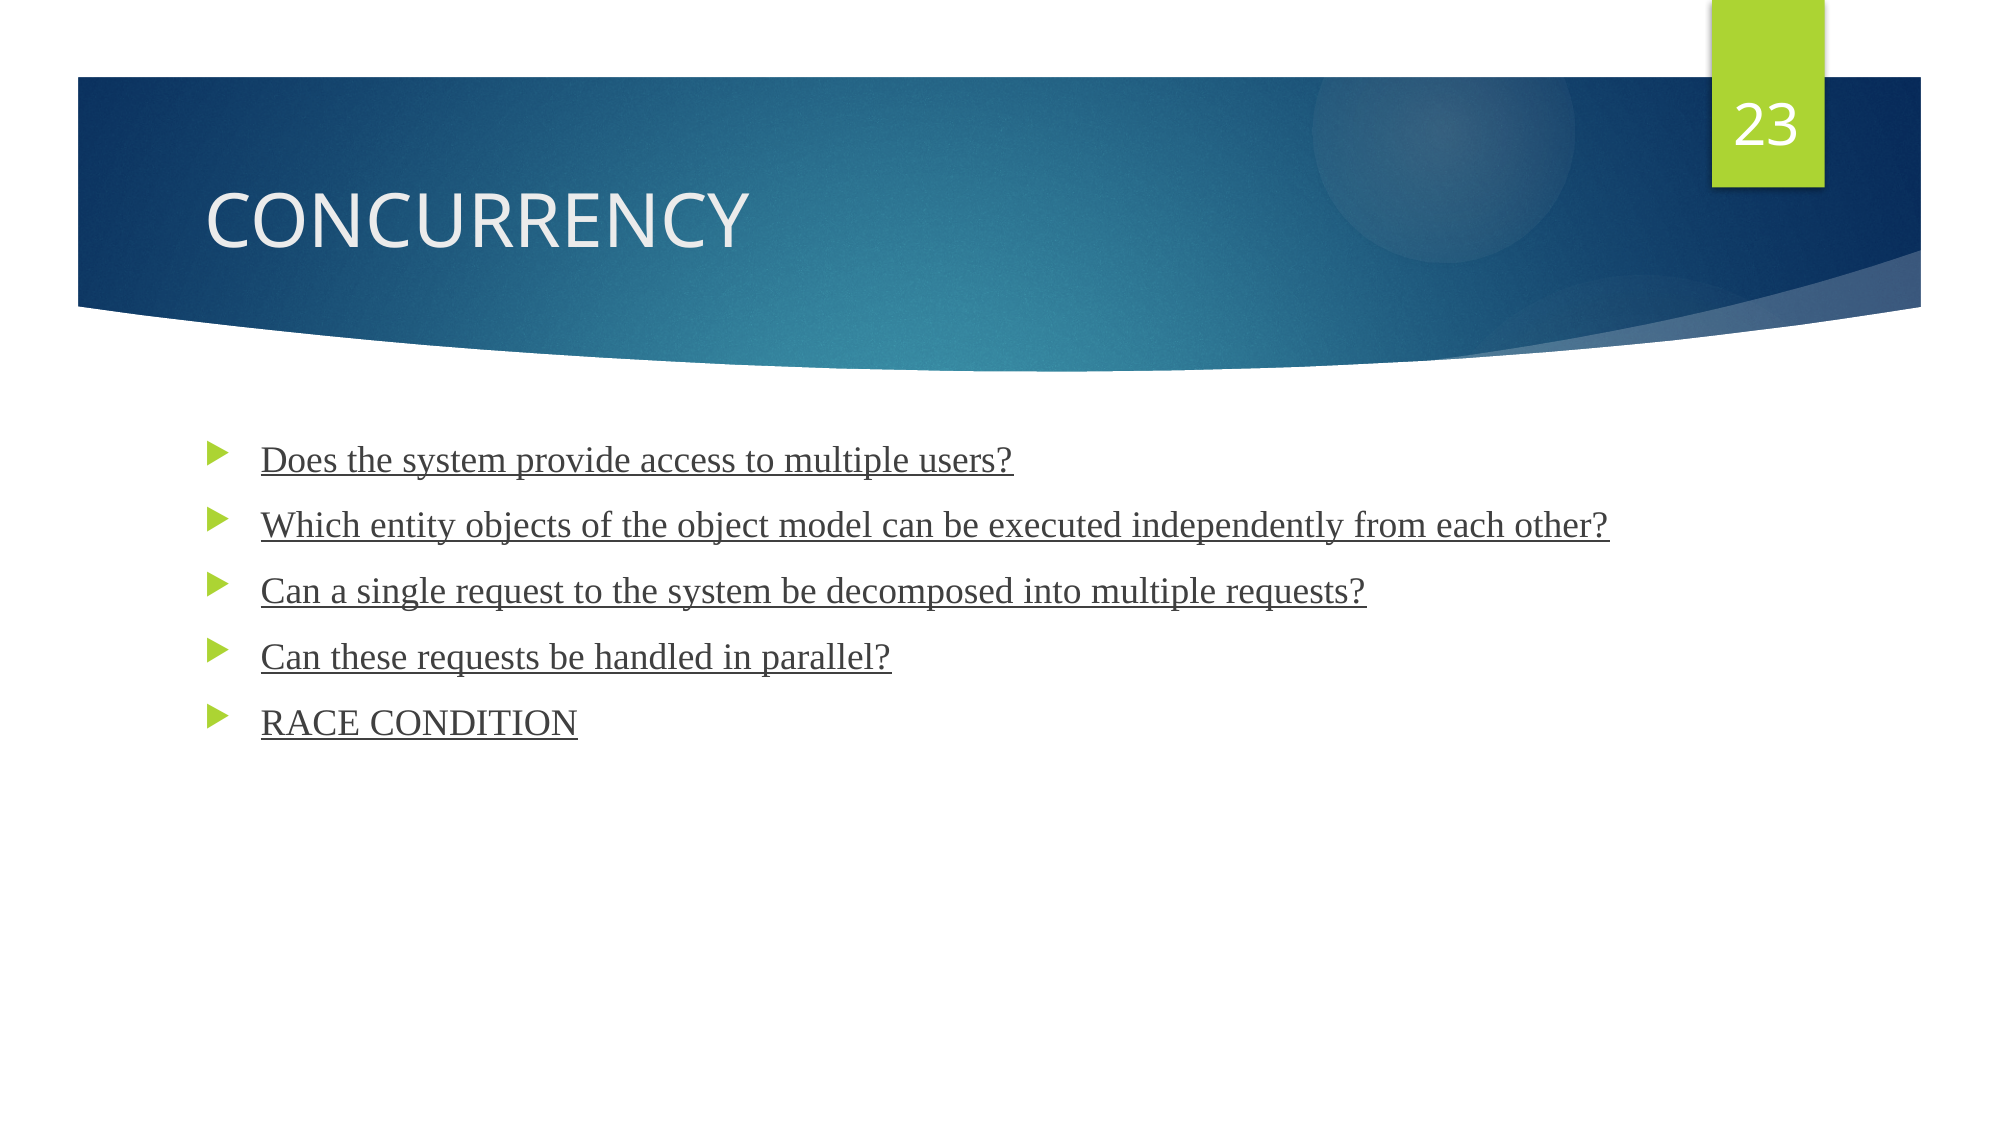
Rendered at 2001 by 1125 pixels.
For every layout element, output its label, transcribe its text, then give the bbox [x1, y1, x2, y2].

slide_number 23 [1698, 48, 1836, 175]
title CONCURRENCY [189, 159, 1627, 276]
list Does the system provide access to multiple users? Which entity objects of the object model can be executed independently from each other? Can a single request to the system be decomposed into multiple requests? Can these requests be handled in parallel? RACE CONDITION [189, 427, 1627, 988]
